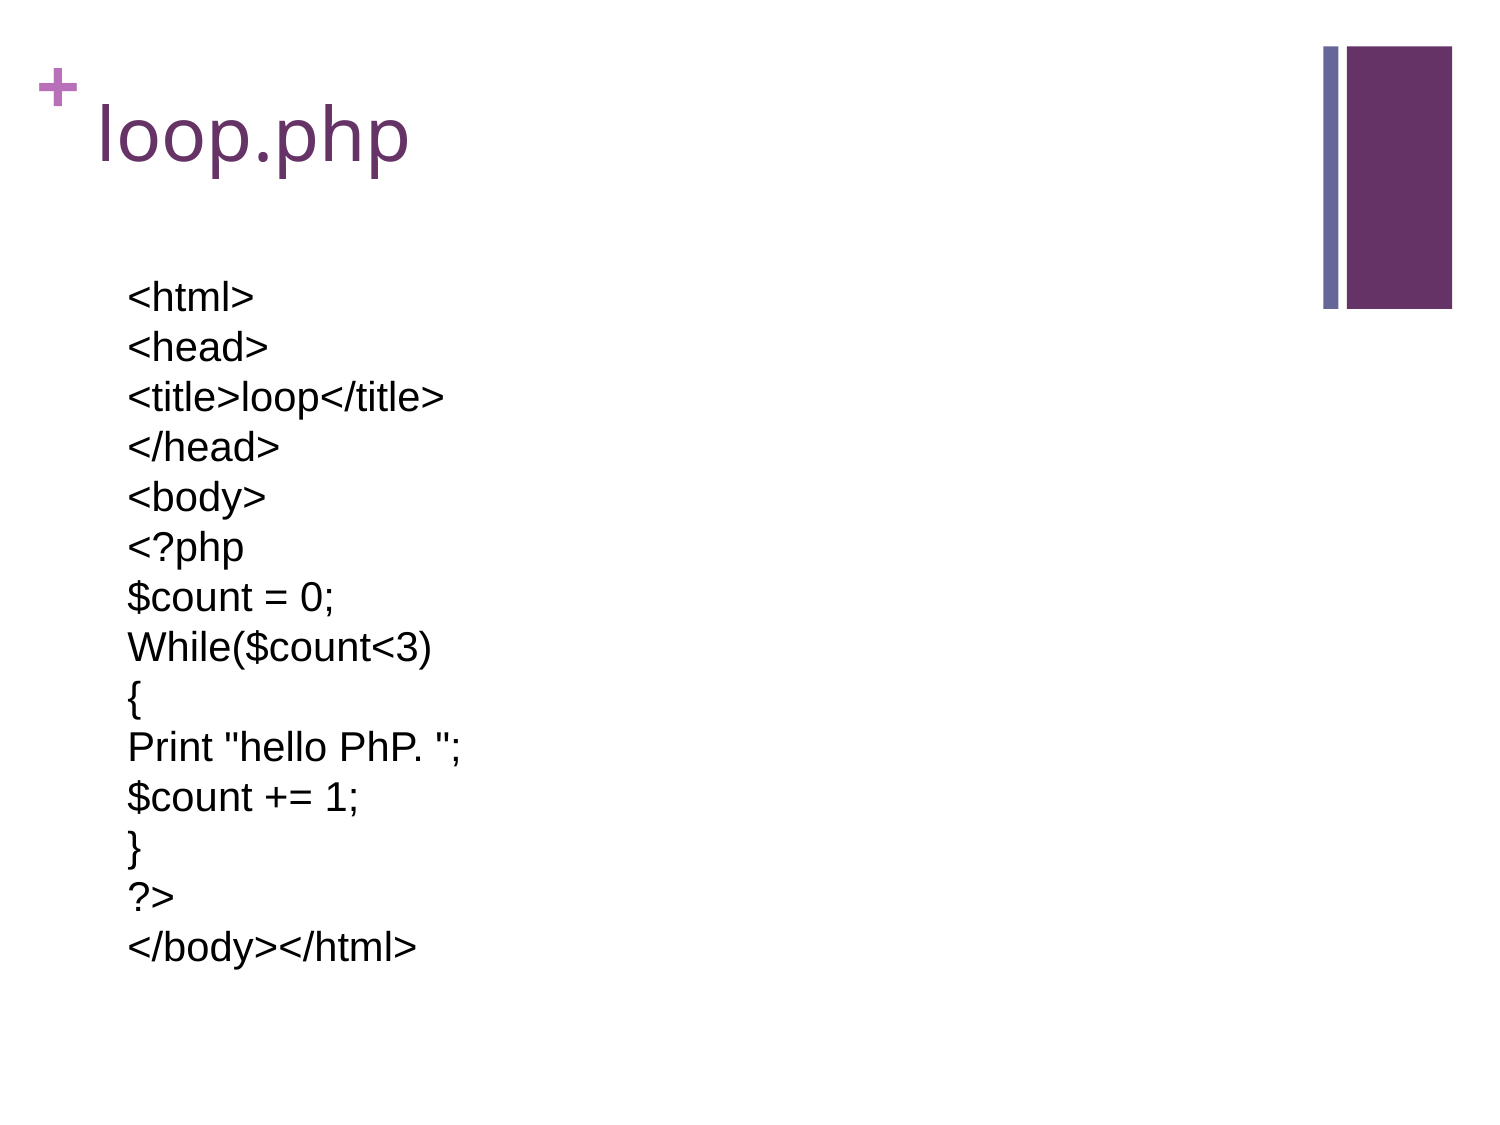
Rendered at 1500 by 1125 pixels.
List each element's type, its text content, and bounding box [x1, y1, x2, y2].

title loop.php [81, 79, 1322, 263]
text_box <html> <head> <title>loop</title> </head> <body> <?php $count = 0; While($count<3) { Print "hello PhP. "; $count += 1; } ?> </body></html> [112, 212, 1325, 1018]
